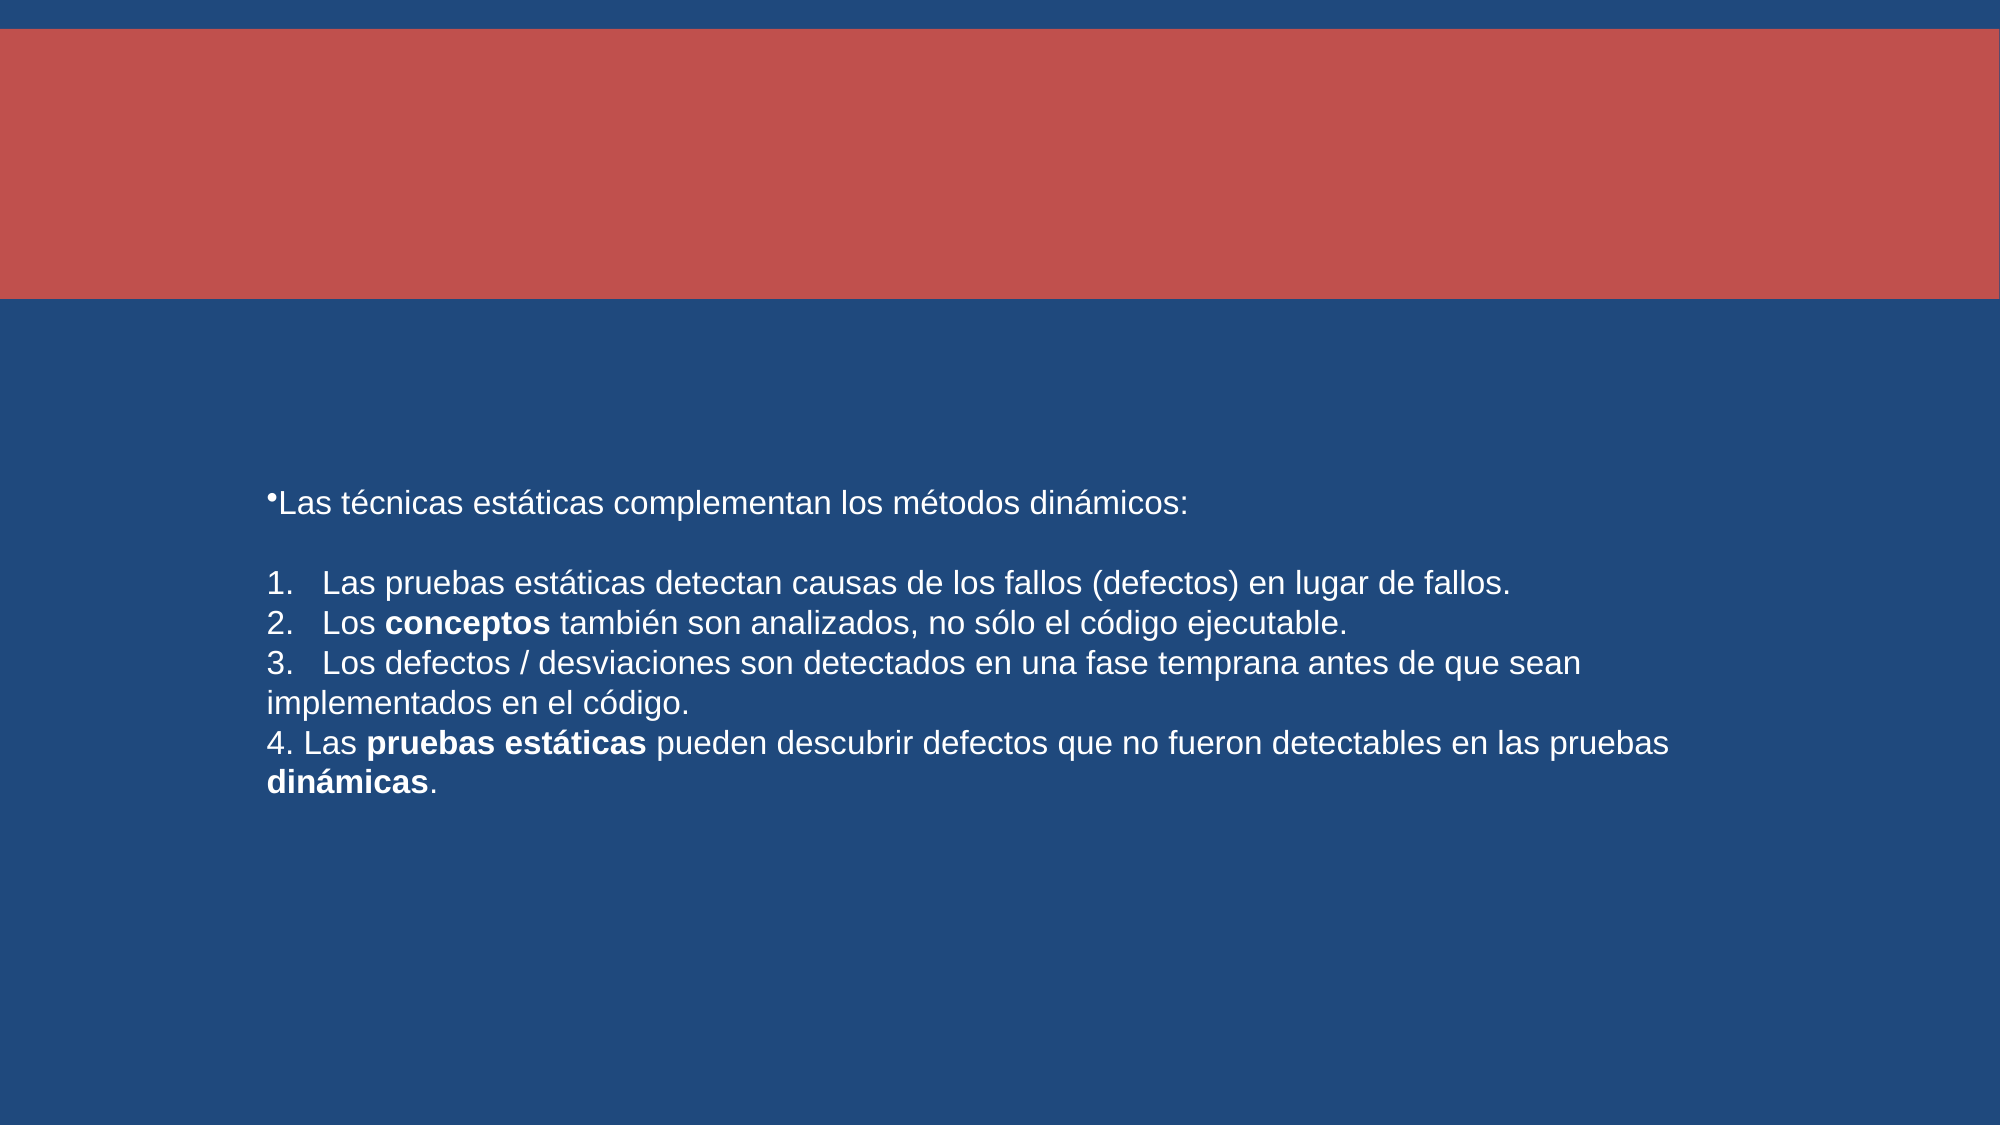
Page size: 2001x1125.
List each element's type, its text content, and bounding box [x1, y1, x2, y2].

list Las técnicas estáticas complementan los métodos dinámicos: Las pruebas estáticas detectan causas de los fallos (defectos) en lugar de fallos. Los conceptos también son analizados, no sólo el código ejecutable. Los defectos / desviaciones son detectados en una fase temprana antes de que sean implementados en el código. Las pruebas estáticas pueden descubrir defectos que no fueron detectables en las pruebas dinámicas. [251, 314, 1790, 968]
